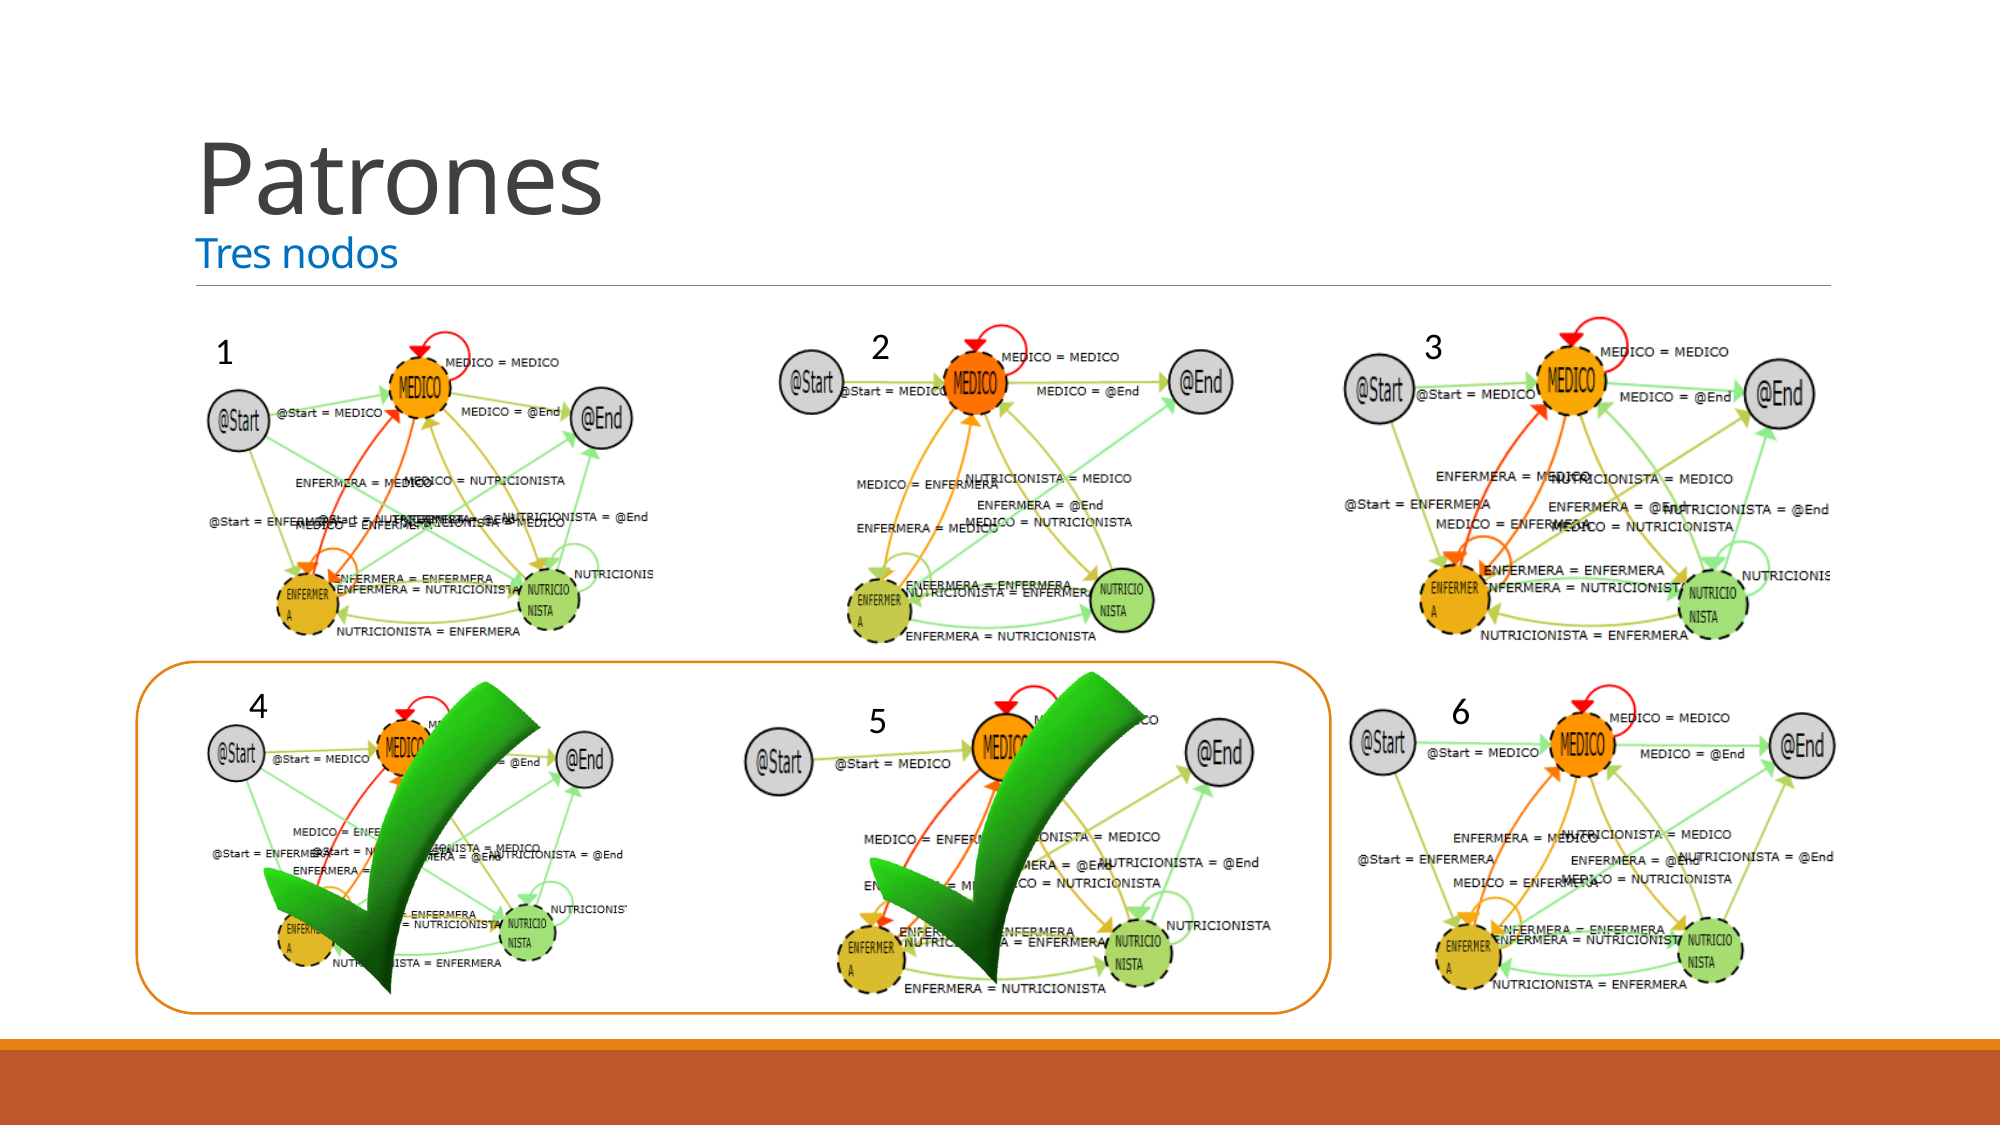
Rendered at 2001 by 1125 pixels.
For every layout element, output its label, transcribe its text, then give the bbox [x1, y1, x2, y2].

picture [735, 313, 1275, 1014]
picture [1329, 666, 1855, 1028]
title Patrones Tres nodos [180, 47, 1830, 285]
picture [199, 317, 654, 656]
picture [1329, 311, 1831, 663]
text_box [576, 660, 761, 1015]
text_box [135, 660, 213, 1015]
picture [199, 657, 628, 1018]
text_box [1253, 660, 1327, 1014]
